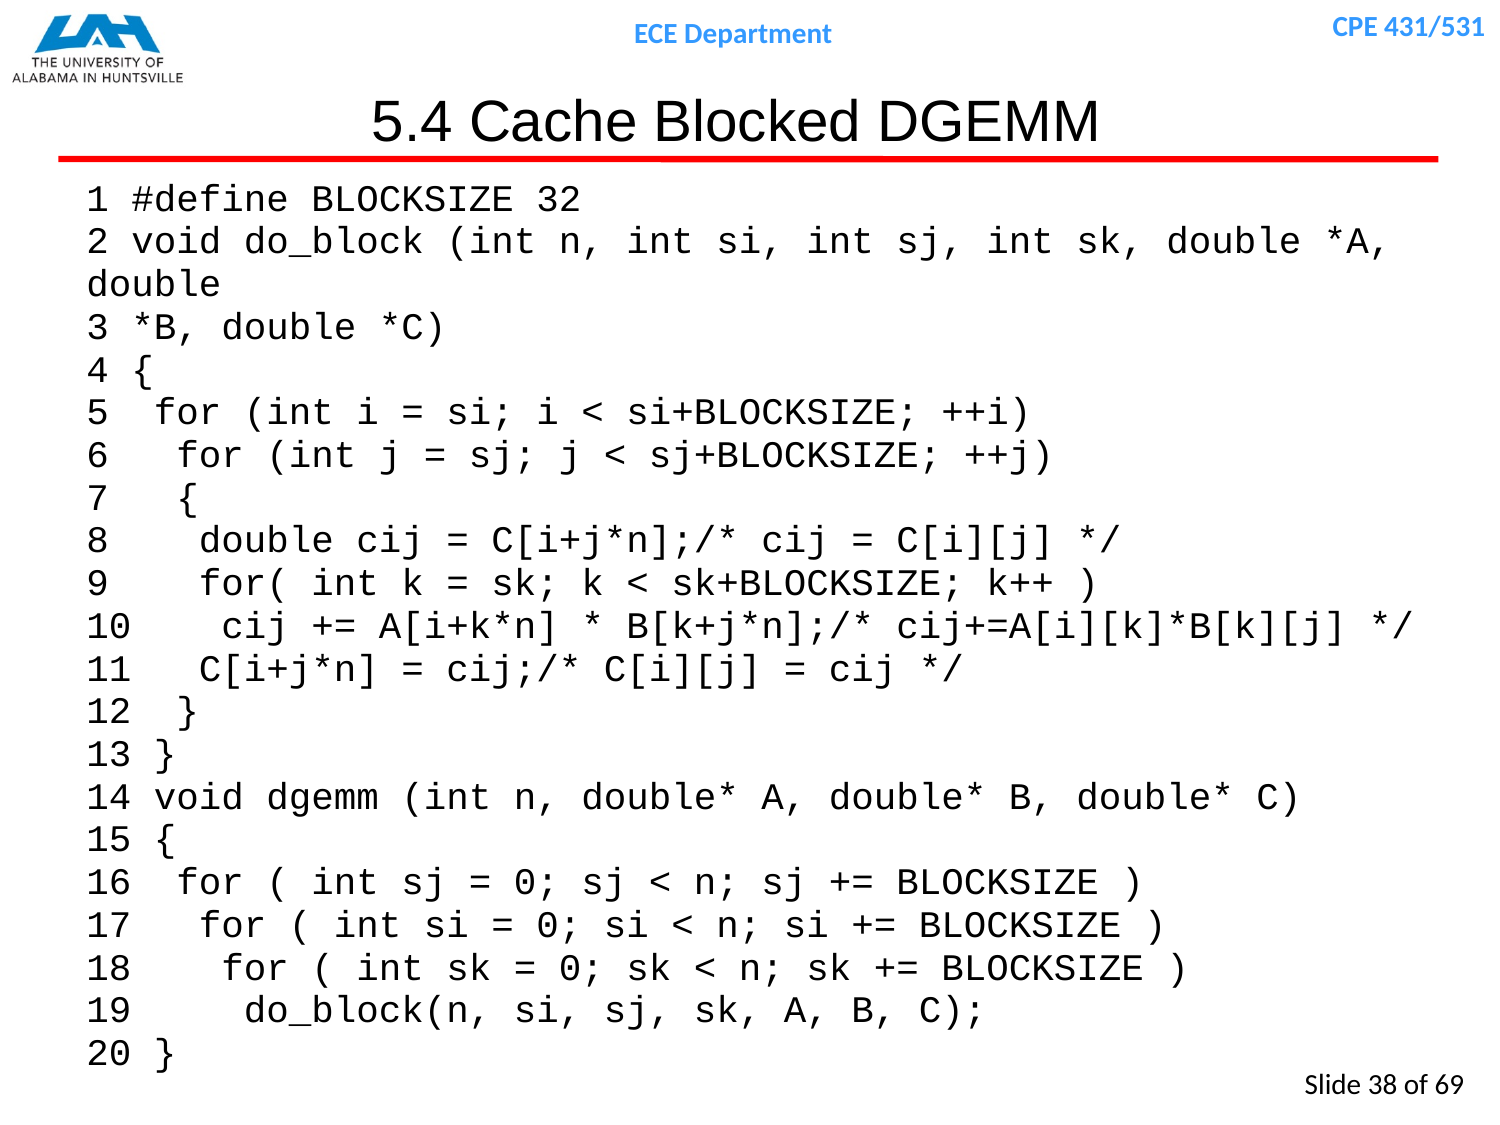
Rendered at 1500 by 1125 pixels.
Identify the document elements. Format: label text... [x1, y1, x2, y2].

text_box 1 #define BLOCKSIZE 32 2 void do_block (int n, int si, int sj, int sk, double *A, double 3 *B, double *C) 4 { 5 for (int i = si; i < si+BLOCKSIZE; ++i) 6 for (int j = sj; j < sj+BLOCKSIZE; ++j) 7 { 8 double cij = C[i+j*n];/* cij = C[i][j] */ 9 for( int k = sk; k < sk+BLOCKSIZE; k++ ) 10 cij += A[i+k*n] * B[k+j*n];/* cij+=A[i][k]*B[k][j] */ 11 C[i+j*n] = cij;/* C[i][j] = cij */ 12 } 13 } 14 void dgemm (int n, double* A, double* B, double* C) 15 { 16 for ( int sj = 0; sj < n; sj += BLOCKSIZE ) 17 for ( int si = 0; si < n; si += BLOCKSIZE ) 18 for ( int sk = 0; sk < n; sk += BLOCKSIZE ) 19 do_block(n, si, sj, sk, A, B, C); 20 } [71, 169, 1448, 857]
picture [0, 0, 194, 66]
title 5.4 Cache Blocked DGEMM [0, 66, 1473, 170]
